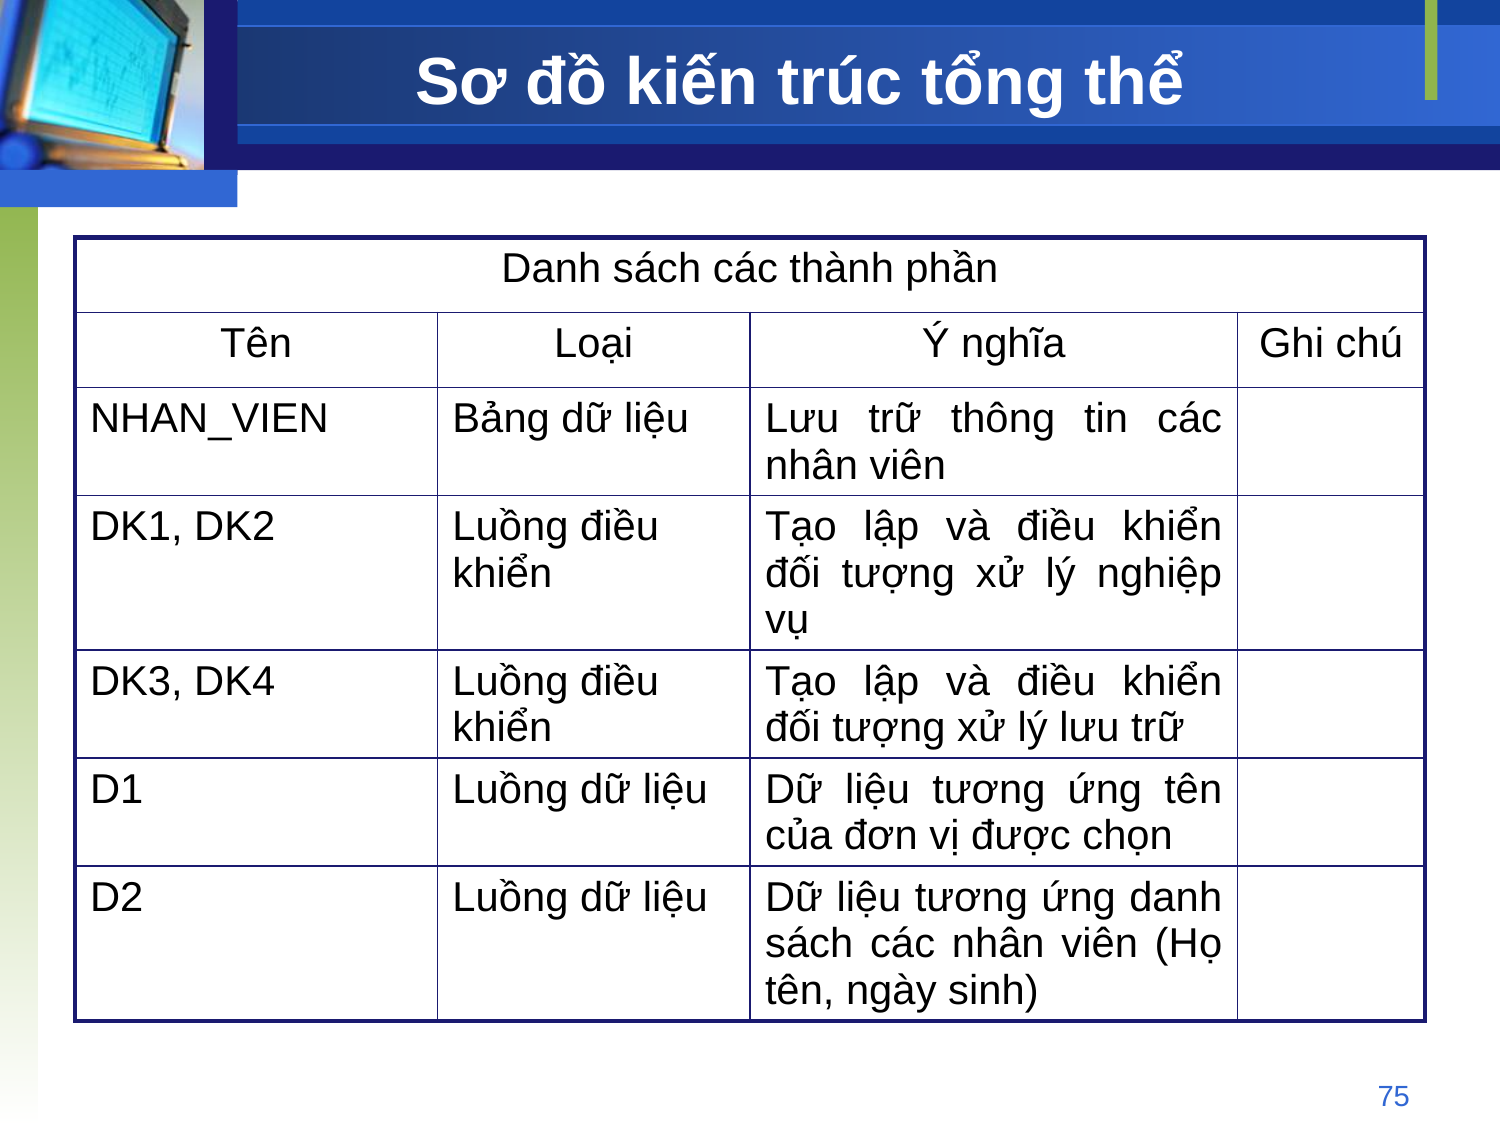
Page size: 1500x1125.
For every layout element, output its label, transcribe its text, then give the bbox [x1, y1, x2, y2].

table_cell [1238, 388, 1423, 495]
table_cell Luồng dữ liệu [438, 759, 749, 865]
table_cell Tạo lập và điều khiển đối tượng xử lý lưu trữ [751, 651, 1237, 757]
table_cell Ý nghĩa [751, 313, 1237, 387]
table_cell Loại [438, 313, 749, 387]
table_cell [1238, 867, 1423, 1019]
table_cell Dữ liệu tương ứng danh sách các nhân viên (Họ tên, ngày sinh) [751, 867, 1237, 1019]
table_header Danh sách các thành phần [77, 240, 1423, 312]
table_cell Tạo lập và điều khiển đối tượng xử lý nghiệp vụ [751, 496, 1237, 649]
table_cell Bảng dữ liệu [438, 388, 749, 495]
table_cell DK3, DK4 [77, 651, 437, 757]
table_cell NHAN_VIEN [77, 388, 437, 495]
table_cell [1238, 759, 1423, 865]
table_cell Luồng điều khiển [438, 651, 749, 757]
picture [0, 0, 204, 169]
table_cell Dữ liệu tương ứng tên của đơn vị được chọn [751, 759, 1237, 865]
table_cell Tên [77, 313, 437, 387]
table_cell Luồng dữ liệu [438, 867, 749, 1019]
table_cell [1238, 496, 1423, 649]
table_cell Lưu trữ thông tin các nhân viên [751, 388, 1237, 495]
table_cell Luồng điều khiển [438, 496, 749, 649]
slide_number 75 [1074, 1069, 1426, 1111]
table_cell D2 [77, 867, 437, 1019]
title Sơ đồ kiến trúc tổng thể [237, 33, 1363, 122]
table_cell DK1, DK2 [77, 496, 437, 649]
table_cell D1 [77, 759, 437, 865]
table_cell Ghi chú [1238, 313, 1423, 387]
table_cell [1238, 651, 1423, 757]
